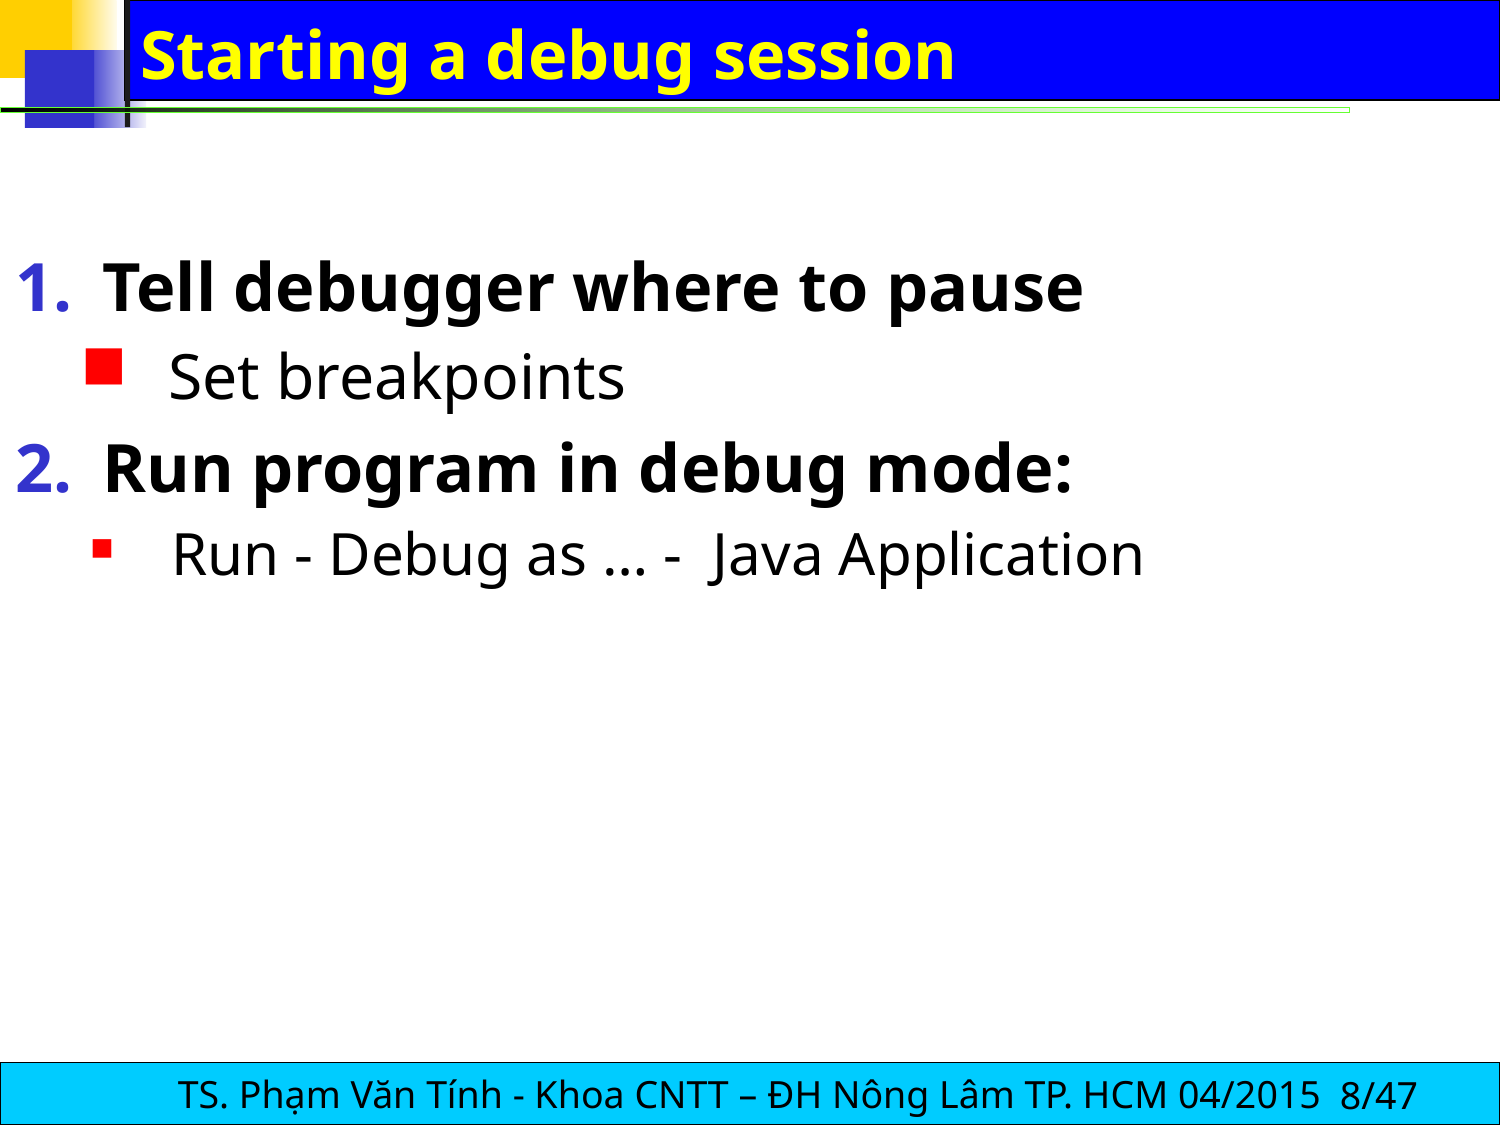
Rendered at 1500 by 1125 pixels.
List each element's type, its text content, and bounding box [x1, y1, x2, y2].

list Tell debugger where to pause Set breakpoints Run program in debug mode: Run - Debug as … - Java Application [0, 237, 1500, 1063]
title Starting a debug session [124, 12, 1467, 101]
